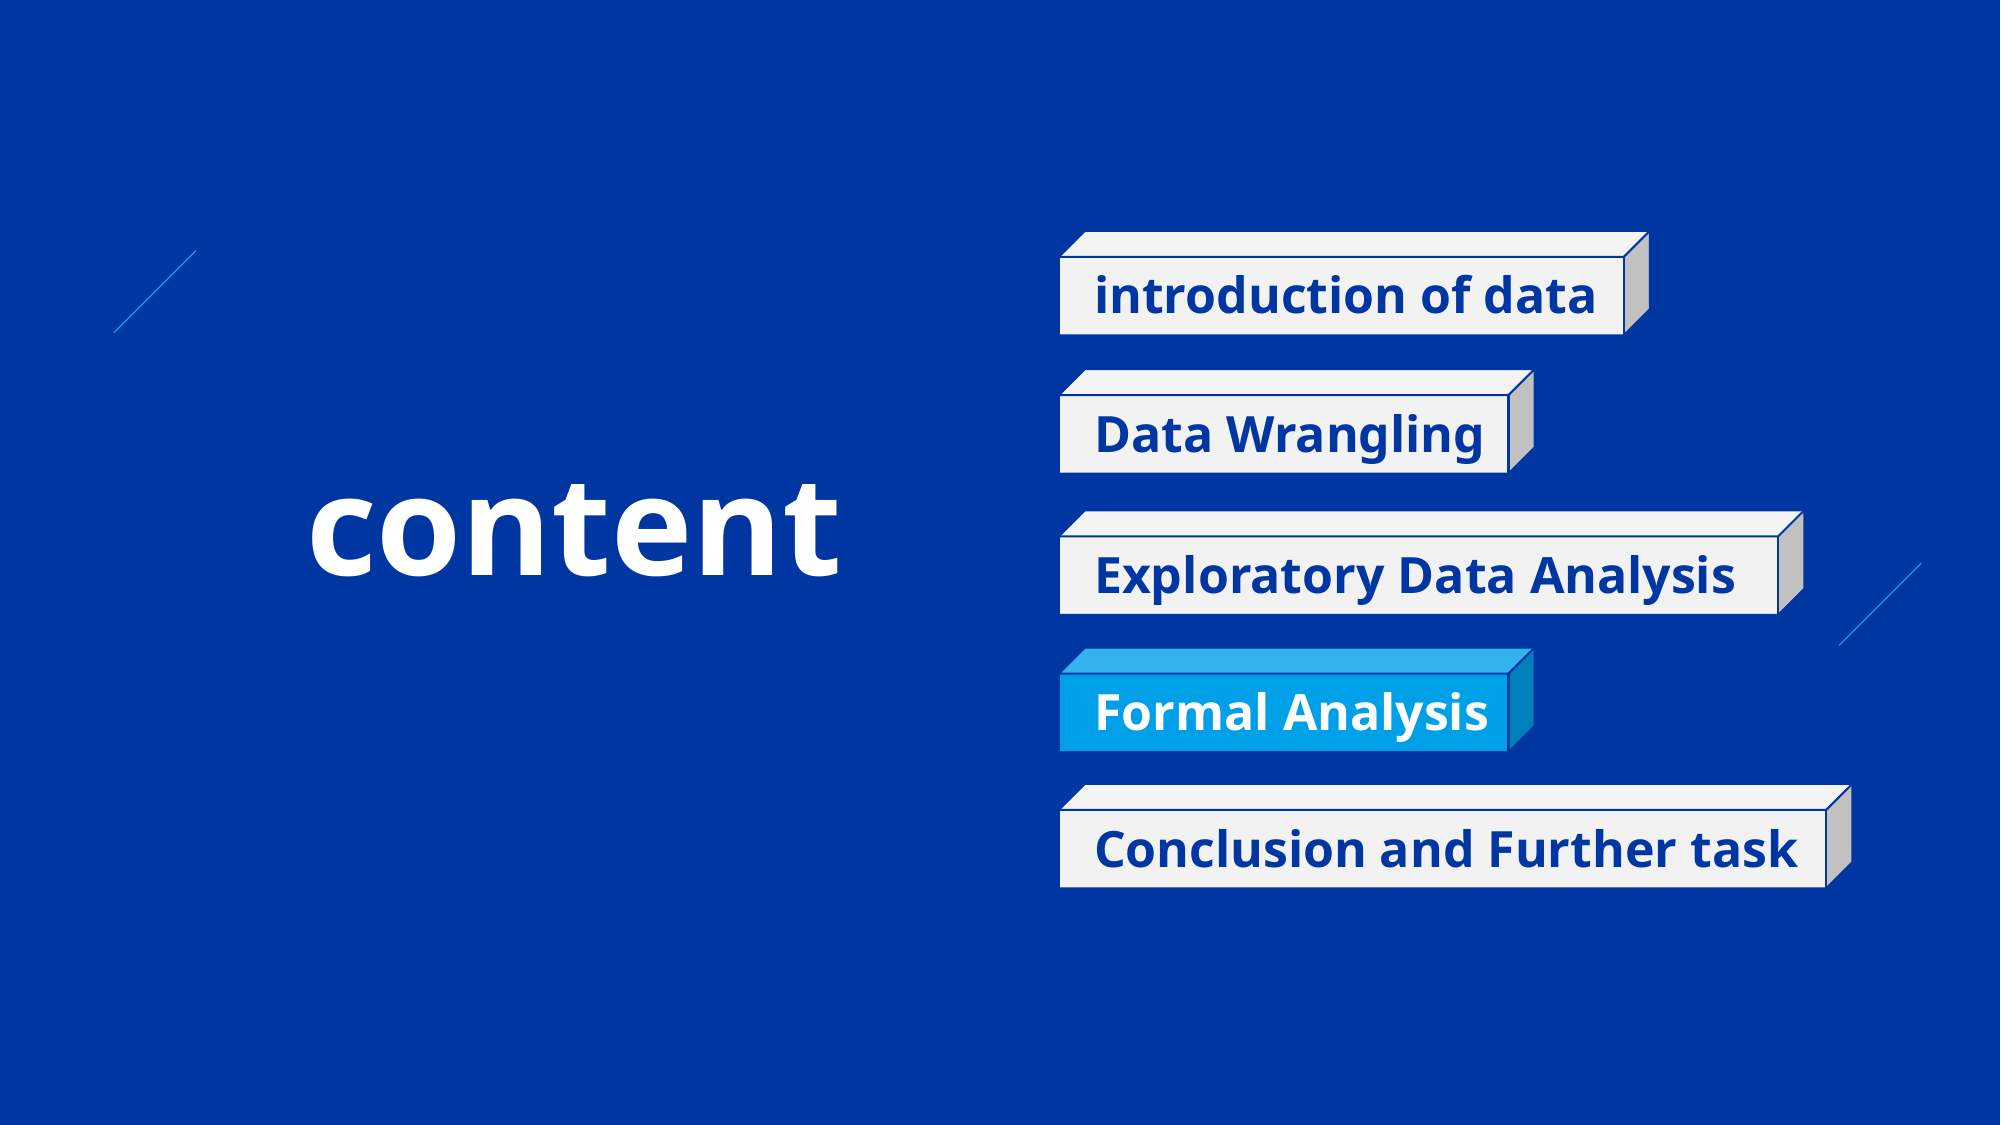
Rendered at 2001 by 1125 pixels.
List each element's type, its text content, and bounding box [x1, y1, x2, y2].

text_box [113, 250, 197, 333]
text_box Data Wrangling [1057, 368, 1536, 475]
text_box content [265, 430, 885, 610]
text_box CONTENT [78, 224, 1922, 665]
text_box Exploratory Data Analysis [1057, 509, 1806, 616]
text_box introduction of data [1057, 229, 1651, 337]
text_box Conclusion and Further task [1057, 782, 1854, 890]
text_box Formal Analysis [1057, 646, 1536, 754]
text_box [1839, 563, 1922, 646]
